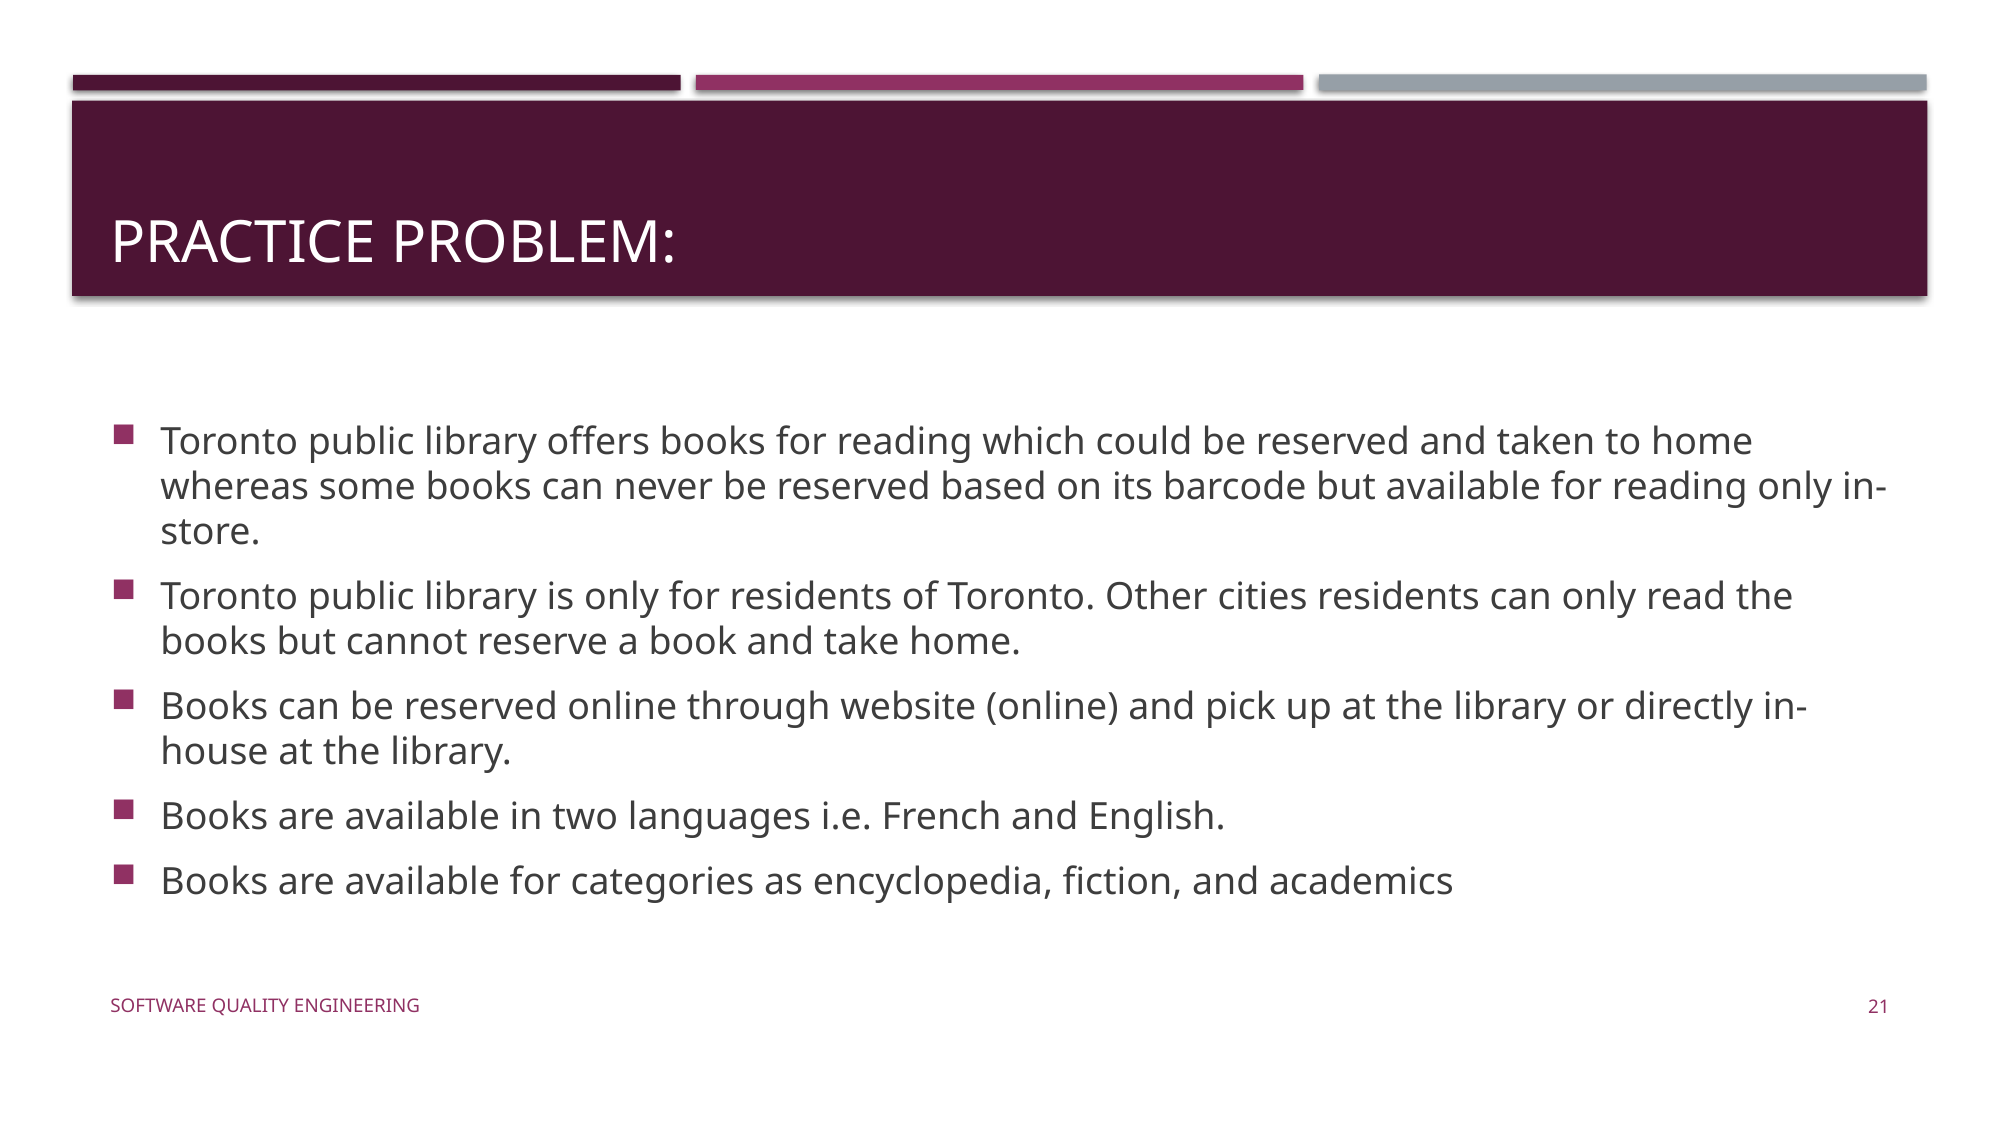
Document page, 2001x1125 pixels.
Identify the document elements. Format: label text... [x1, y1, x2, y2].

list Toronto public library offers books for reading which could be reserved and taken to home whereas some books can never be reserved based on its barcode but available for reading only in-store. Toronto public library is only for residents of Toronto. Other cities residents can only read the books but cannot reserve a book and take home. Books can be reserved online through website (online) and pick up at the library or directly in-house at the library. Books are available in two languages i.e. French and English. Books are available for categories as encyclopedia, fiction, and academics [95, 357, 1905, 962]
title Practice Problem: [95, 115, 1905, 282]
footer Software Quality Engineering [95, 976, 1230, 1037]
slide_number 21 [1732, 977, 1905, 1037]
